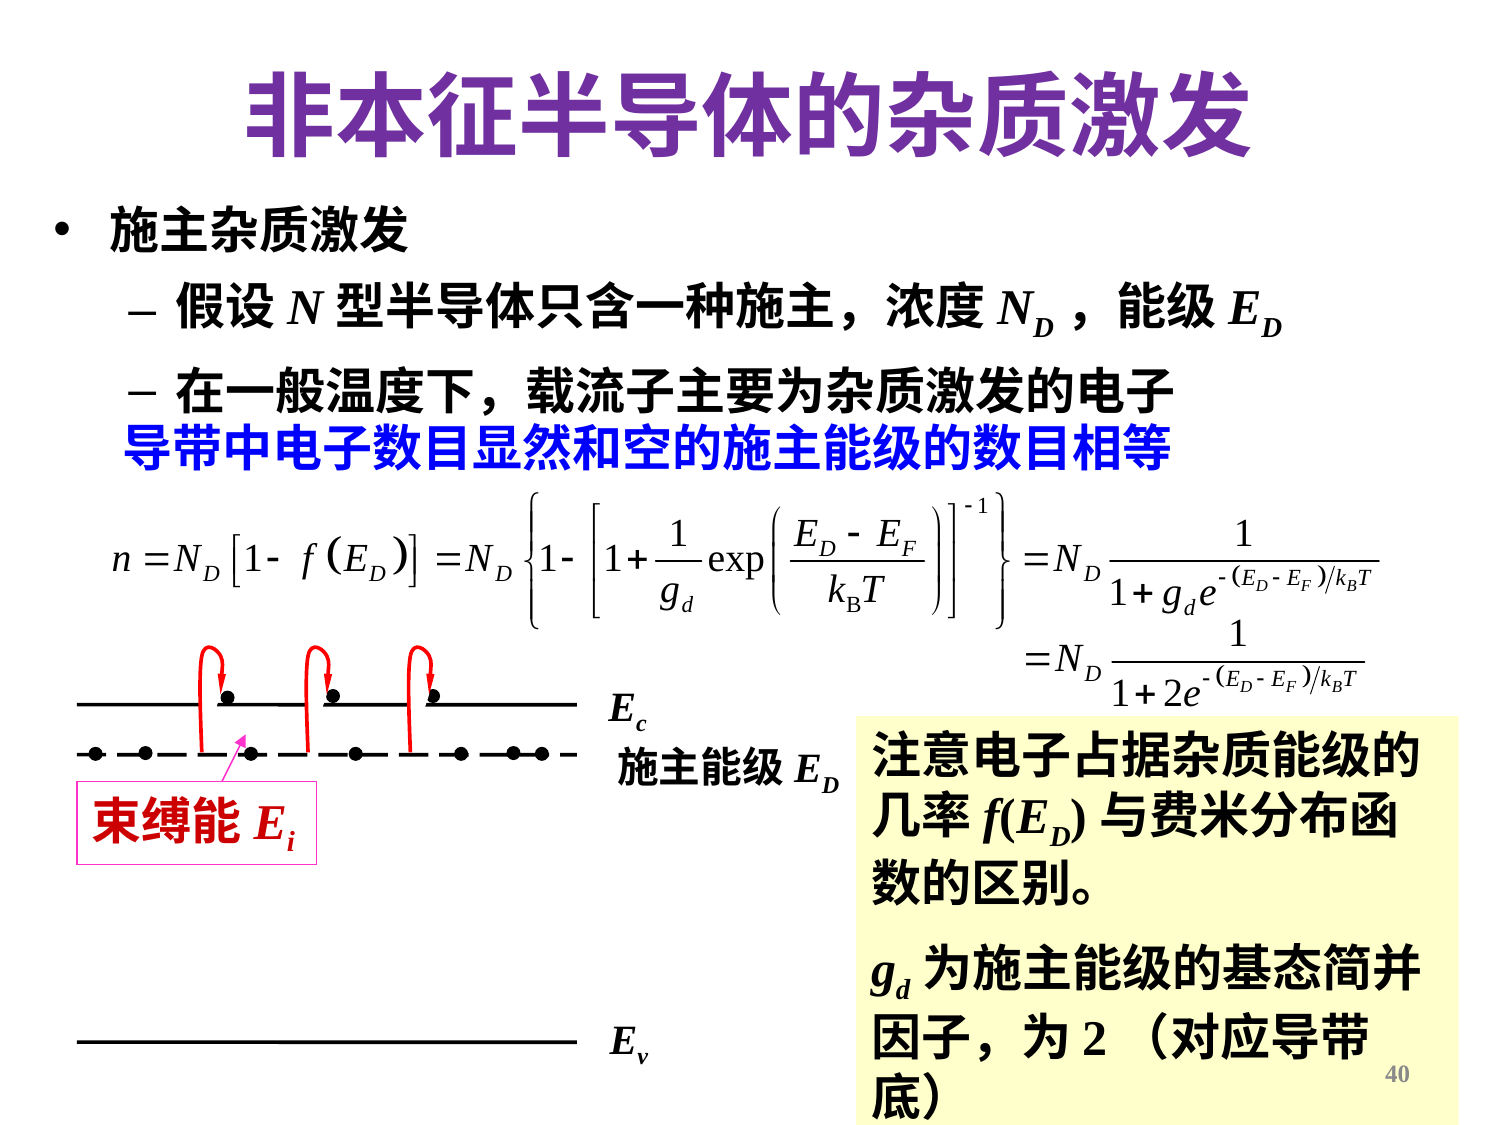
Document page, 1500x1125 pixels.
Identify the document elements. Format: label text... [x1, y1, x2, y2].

text_box [428, 689, 440, 703]
text_box 施主能级ED [602, 733, 856, 806]
slide_number 40 [1074, 1042, 1425, 1103]
text_box [221, 691, 234, 704]
text_box Ec [593, 671, 690, 744]
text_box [105, 484, 1389, 638]
text_box [199, 647, 226, 732]
text_box [327, 689, 340, 703]
text_box Ev [594, 1005, 683, 1077]
text_box [535, 747, 549, 761]
text_box 注意电子占据杂质能级的几率f(ED)与费米分布函数的区别。 gd为施主能级的基态简并因子，为2（对应导带底） [856, 716, 1459, 1125]
list 施主杂质激发 假设N型半导体只含一种施主，浓度ND，能级ED 在一般温度下，载流子主要为杂质激发的电子 [38, 184, 1462, 433]
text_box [1015, 607, 1375, 716]
text_box [29, 633, 691, 1078]
text_box [454, 747, 468, 761]
text_box [408, 647, 435, 753]
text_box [76, 734, 317, 859]
text_box 非本征半导体的杂质激发 [186, 19, 1310, 207]
text_box [349, 747, 362, 761]
text_box [507, 746, 520, 760]
text_box [306, 647, 333, 733]
text_box 导带中电子数目显然和空的施主能级的数目相等 [107, 408, 1211, 483]
